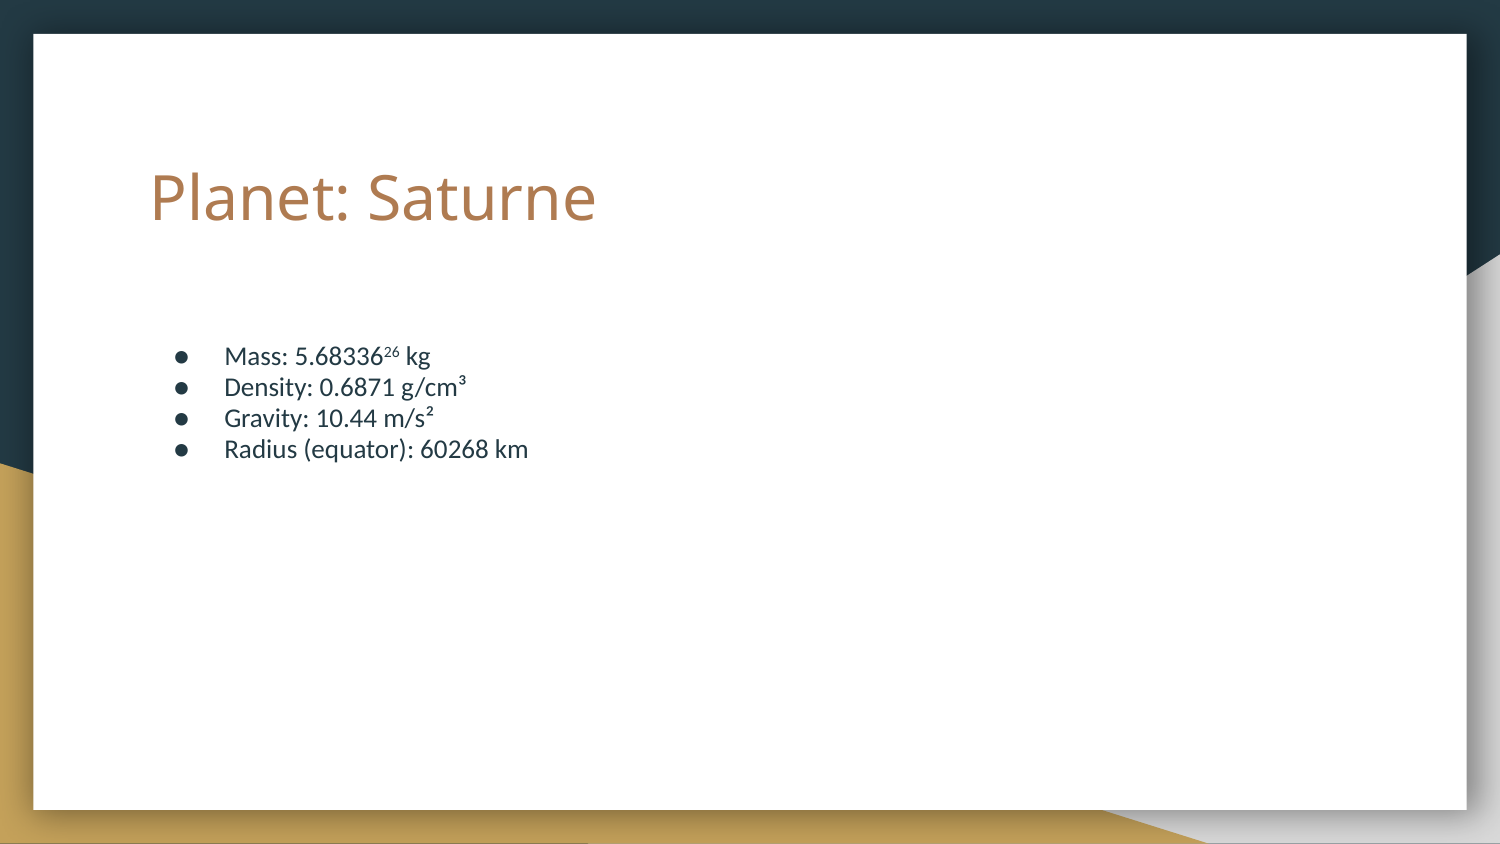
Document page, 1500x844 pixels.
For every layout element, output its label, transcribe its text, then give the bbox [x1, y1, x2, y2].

title Planet: Saturne [134, 138, 1366, 296]
list Mass: 5.6833626 kg Density: 0.6871 g/cm³ Gravity: 10.44 m/s² Radius (equator): 60268 km [134, 326, 1366, 729]
